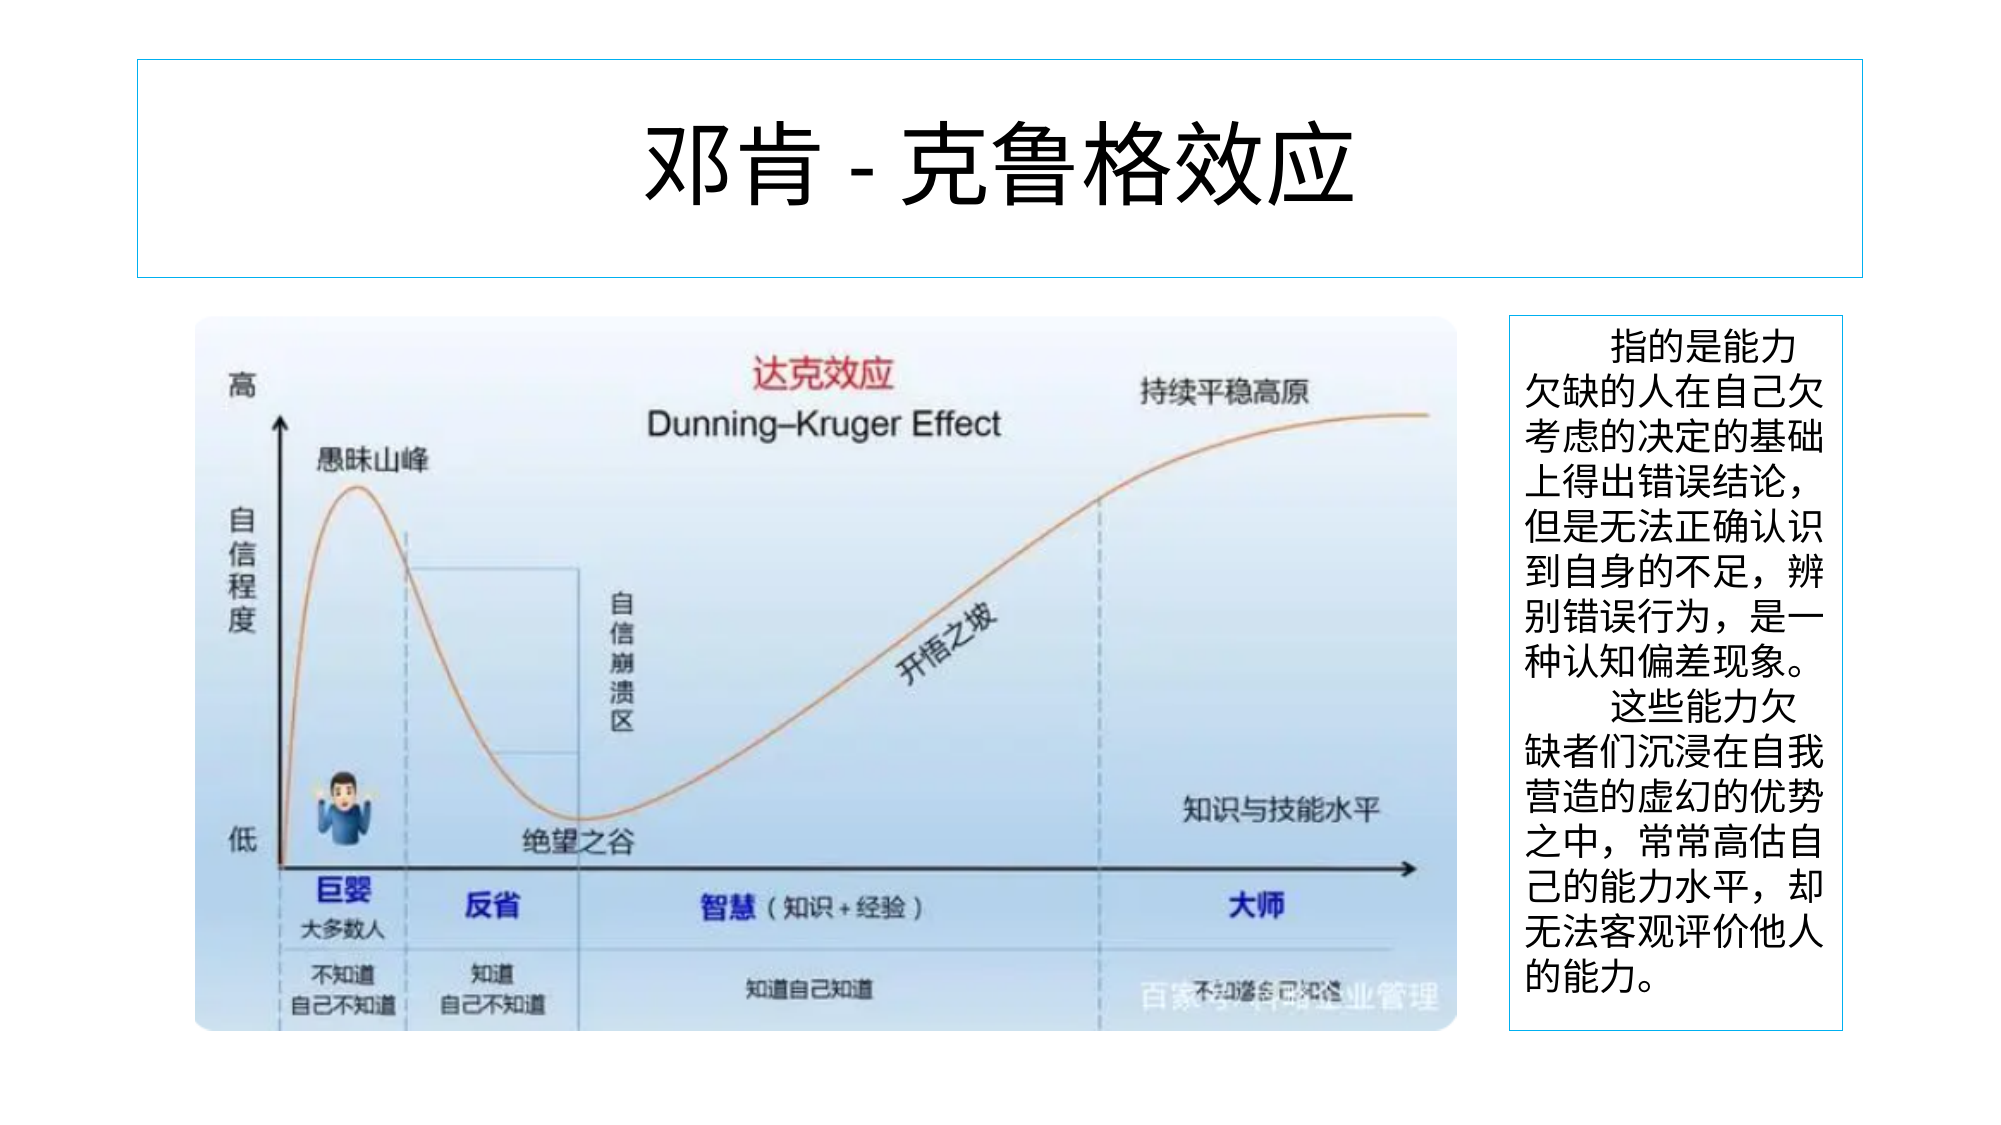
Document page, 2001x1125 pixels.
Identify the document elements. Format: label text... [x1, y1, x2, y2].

text_box 指的是能力欠缺的人在自己欠考虑的决定的基础上得出错误结论，但是无法正确认识到自身的不足，辨别错误行为，是一种认知偏差现象。 这些能力欠缺者们沉浸在自我营造的虚幻的优势之中，常常高估自己的能力水平，却无法客观评价他人的能力。 [1509, 315, 1843, 1031]
picture [195, 315, 1457, 1031]
title 邓肯-克鲁格效应 [137, 59, 1863, 278]
